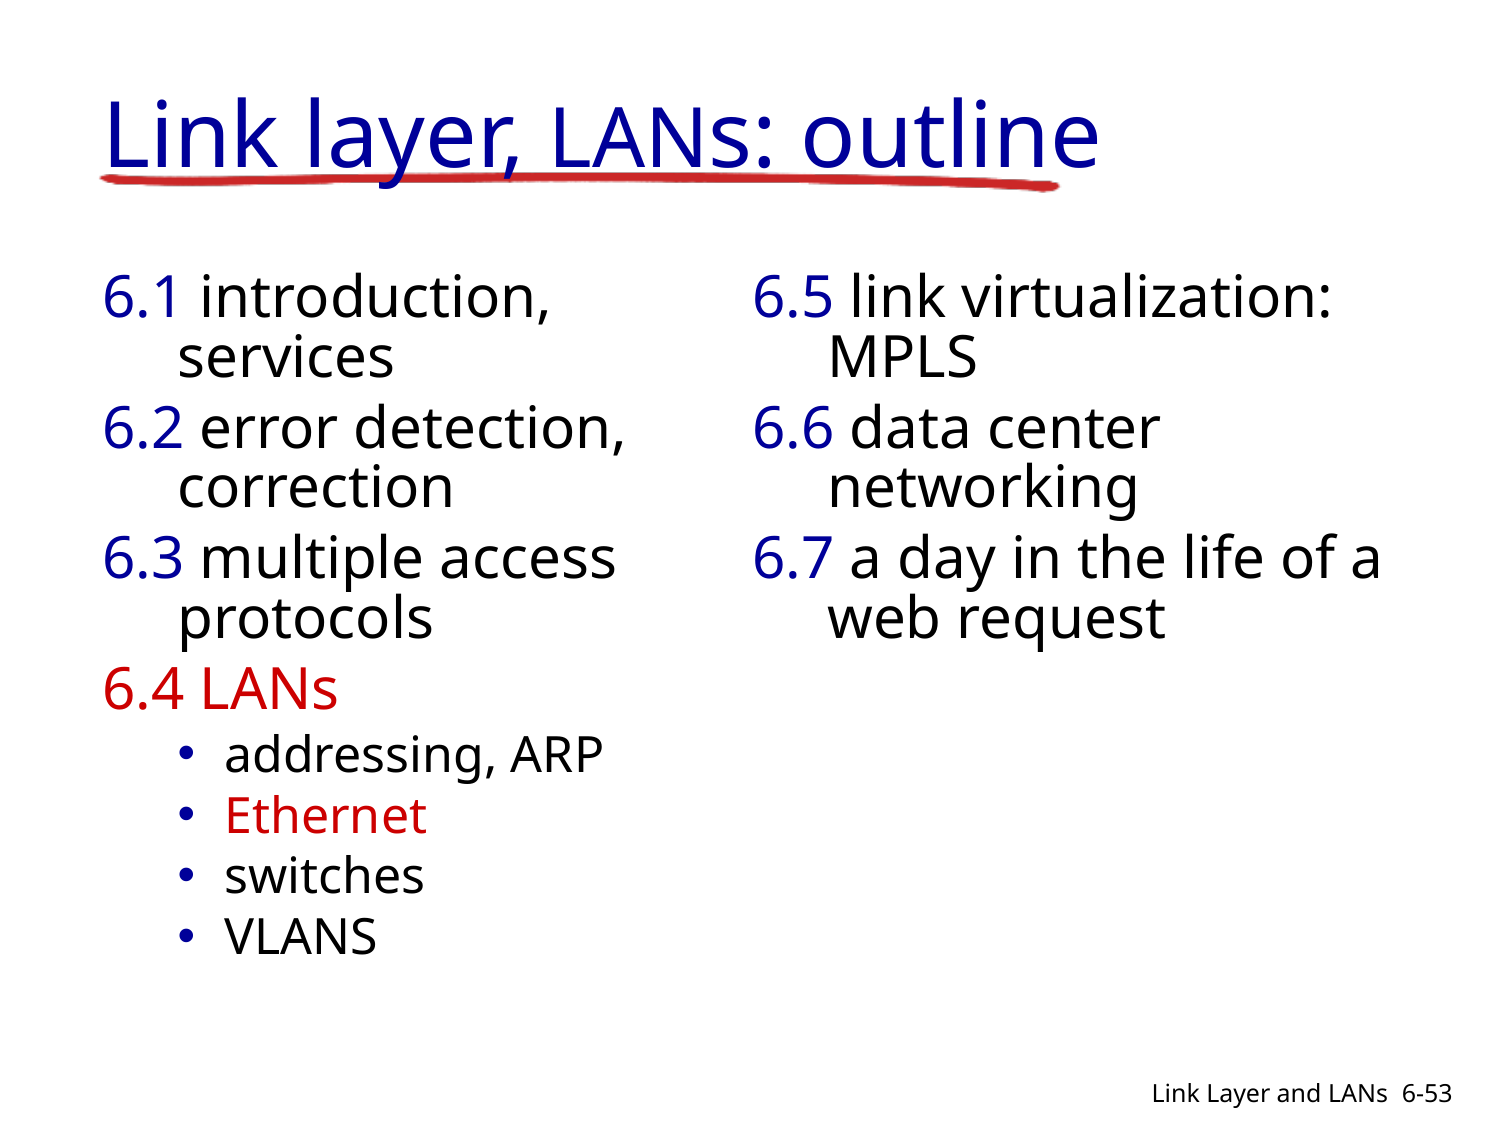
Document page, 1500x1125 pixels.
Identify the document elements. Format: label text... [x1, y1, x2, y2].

list 6.5 link virtualization: MPLS 6.6 data center networking 6.7 a day in the life of a web request [737, 262, 1403, 1025]
picture [94, 168, 1071, 198]
slide_number 6-53 [1387, 1069, 1478, 1115]
footer Link Layer and LANs [1045, 1069, 1404, 1110]
title Link layer, LANs: outline [87, 37, 1363, 225]
list 6.1 introduction, services 6.2 error detection, correction 6.3 multiple access protocols 6.4 LANs addressing, ARP Ethernet switches VLANS [87, 262, 731, 1025]
